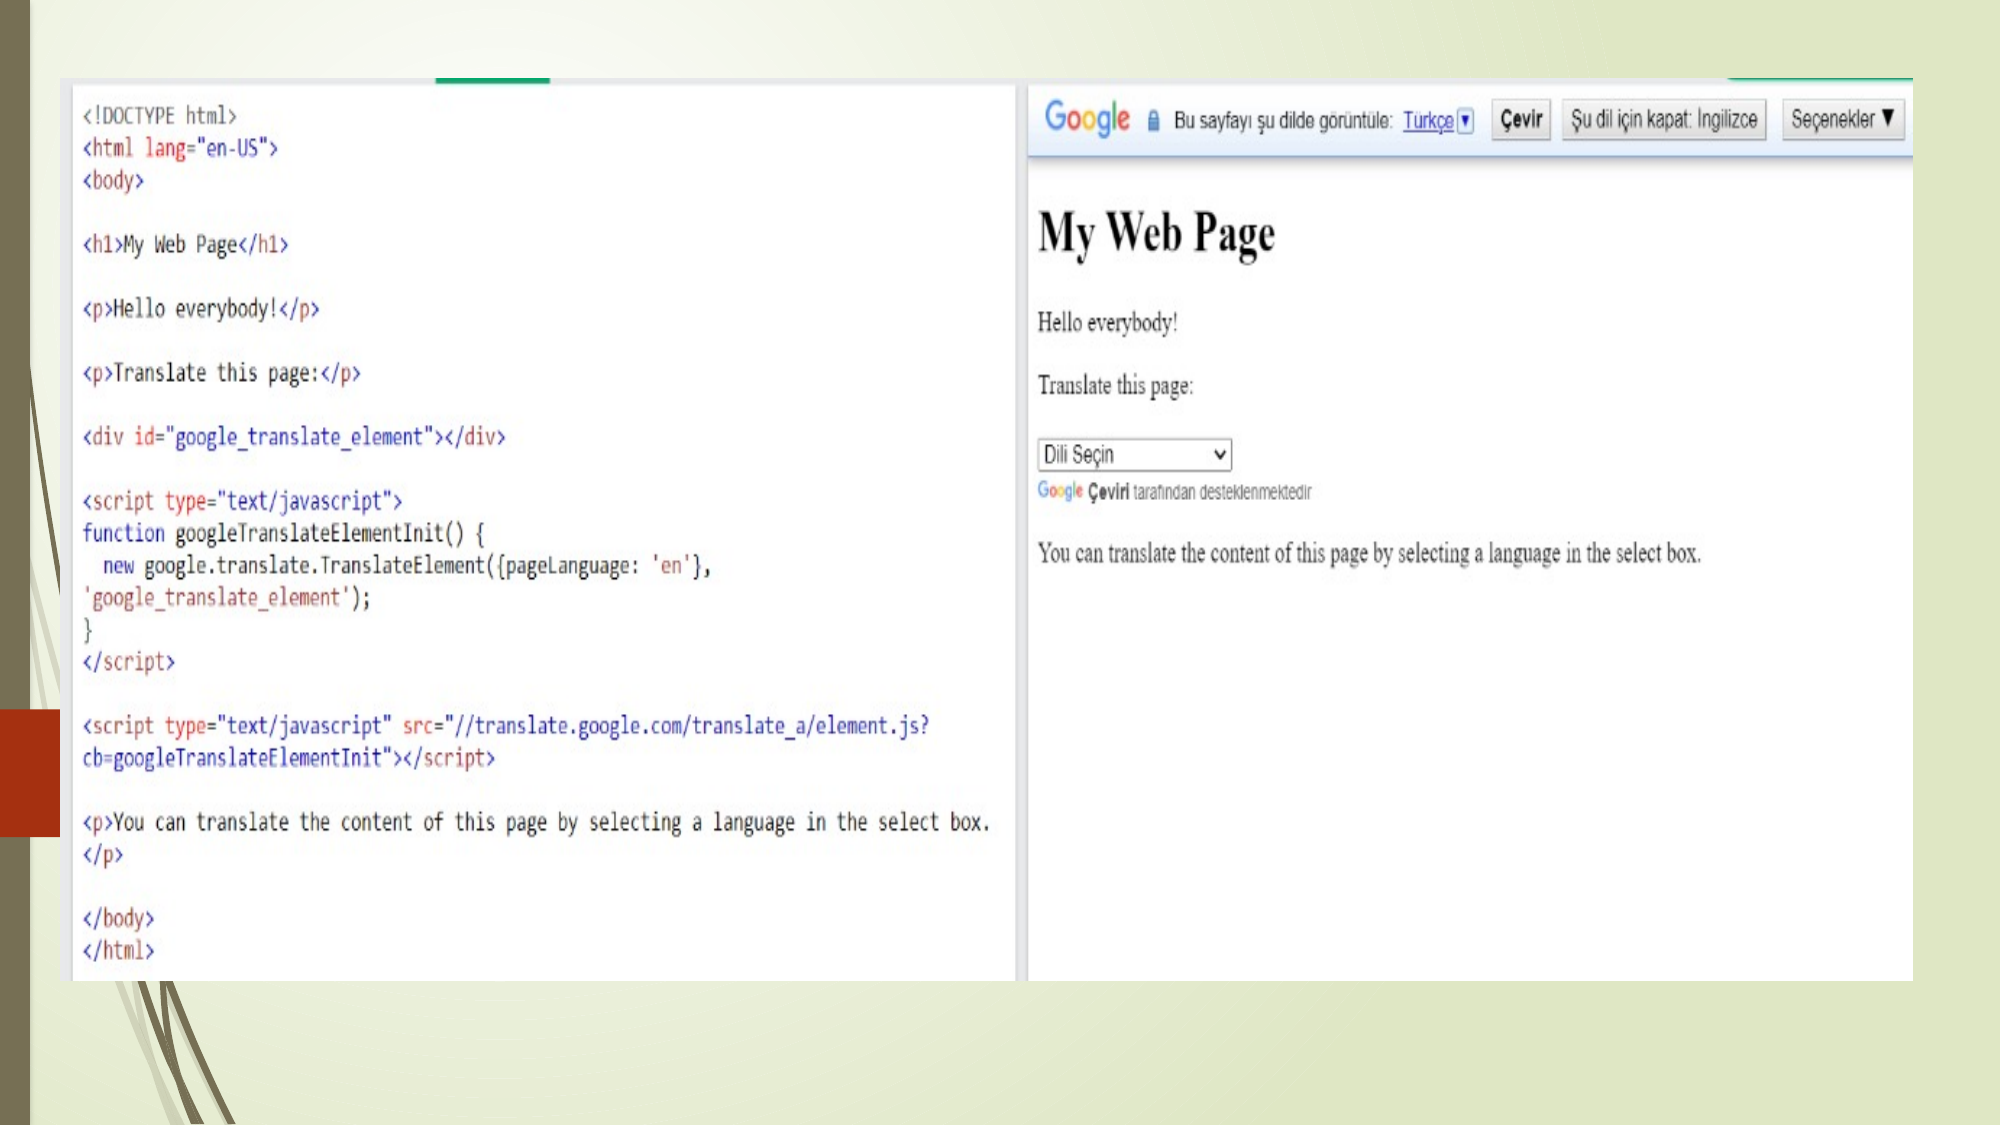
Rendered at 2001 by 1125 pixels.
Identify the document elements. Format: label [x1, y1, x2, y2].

picture [60, 77, 1913, 982]
